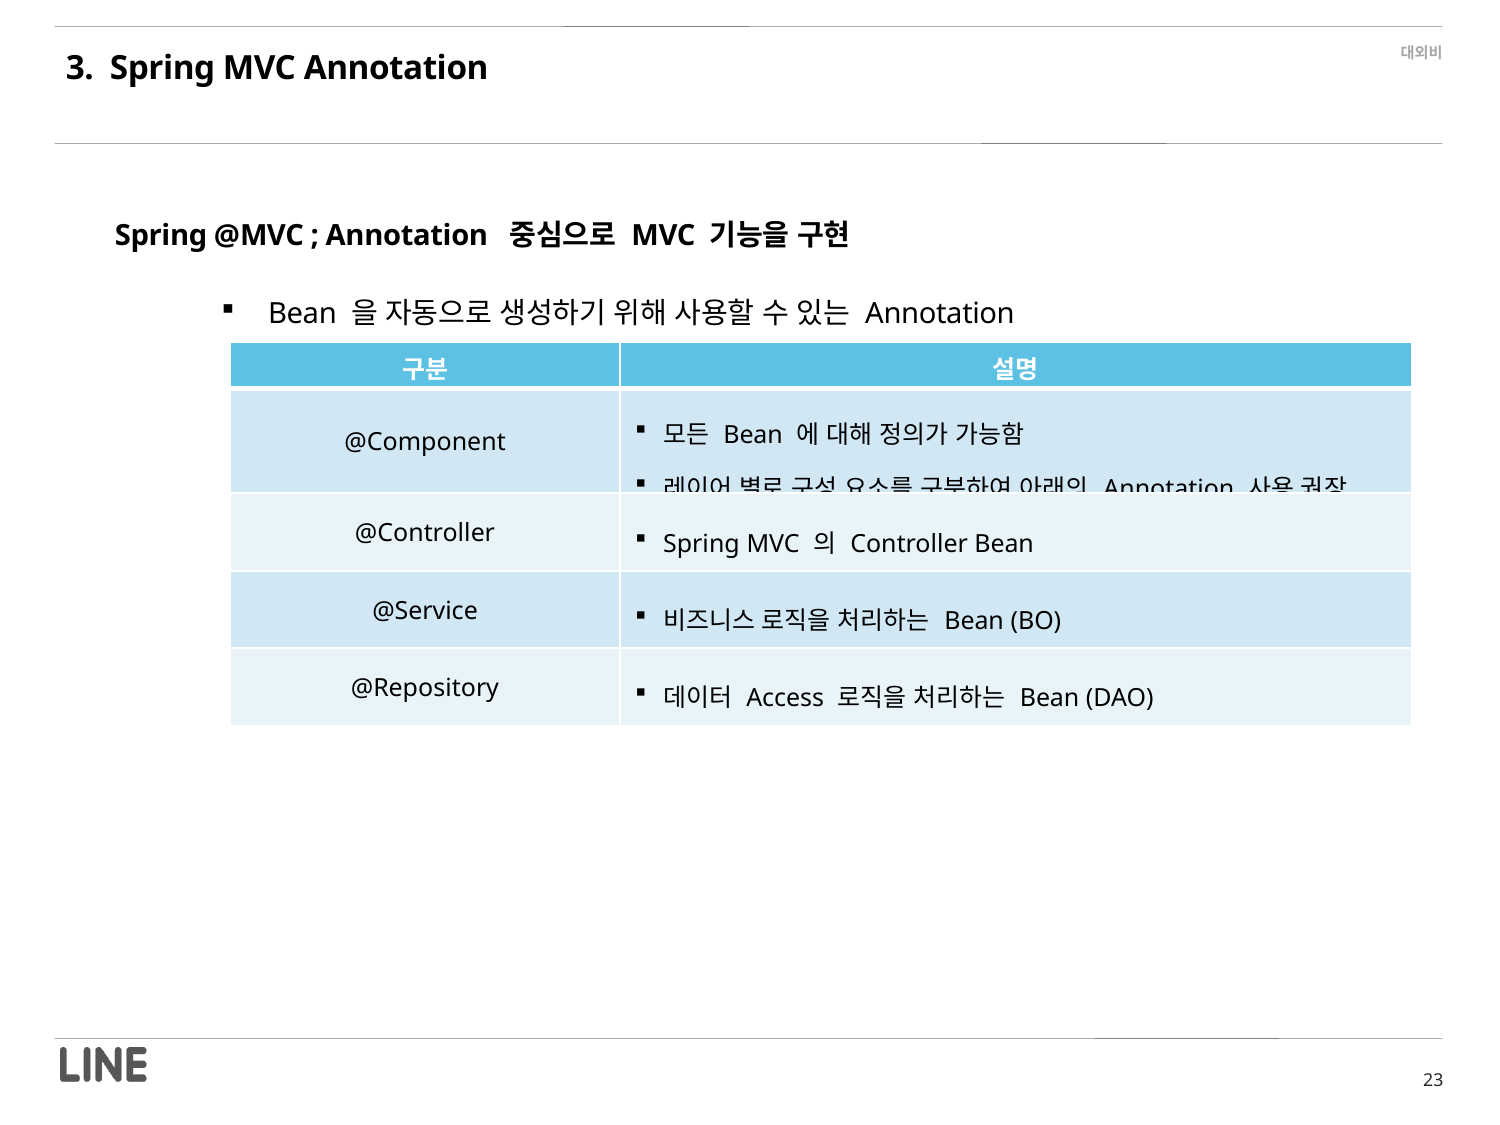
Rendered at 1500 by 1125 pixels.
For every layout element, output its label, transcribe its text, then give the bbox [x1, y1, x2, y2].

table_cell 비즈니스 로직을 처리하는 Bean (BO) [621, 572, 1411, 647]
table_cell 데이터 Access 로직을 처리하는 Bean (DAO) [621, 649, 1411, 725]
text_box Bean 을 자동으로 생성하기 위해 사용할 수 있는 Annotation [206, 269, 1459, 338]
table_cell @Component [231, 391, 619, 492]
table_cell @Service [231, 572, 619, 647]
table_header 구분 [231, 343, 619, 386]
table_cell @Controller [231, 494, 619, 570]
text_box 3. Spring MVC Annotation [51, 30, 744, 142]
table_cell @Repository [231, 649, 619, 725]
picture [58, 1046, 148, 1082]
table_header 설명 [621, 343, 1411, 386]
text_box Spring @MVC ; Annotation 중심으로 MVC 기능을 구현 [100, 190, 1349, 259]
table_cell Spring MVC 의 Controller Bean [621, 494, 1411, 570]
table_cell 모든 Bean 에 대해 정의가 가능함 레이어 별로 구성 요소를 구분하여 아래의 Annotation 사용 권장 [621, 391, 1411, 492]
